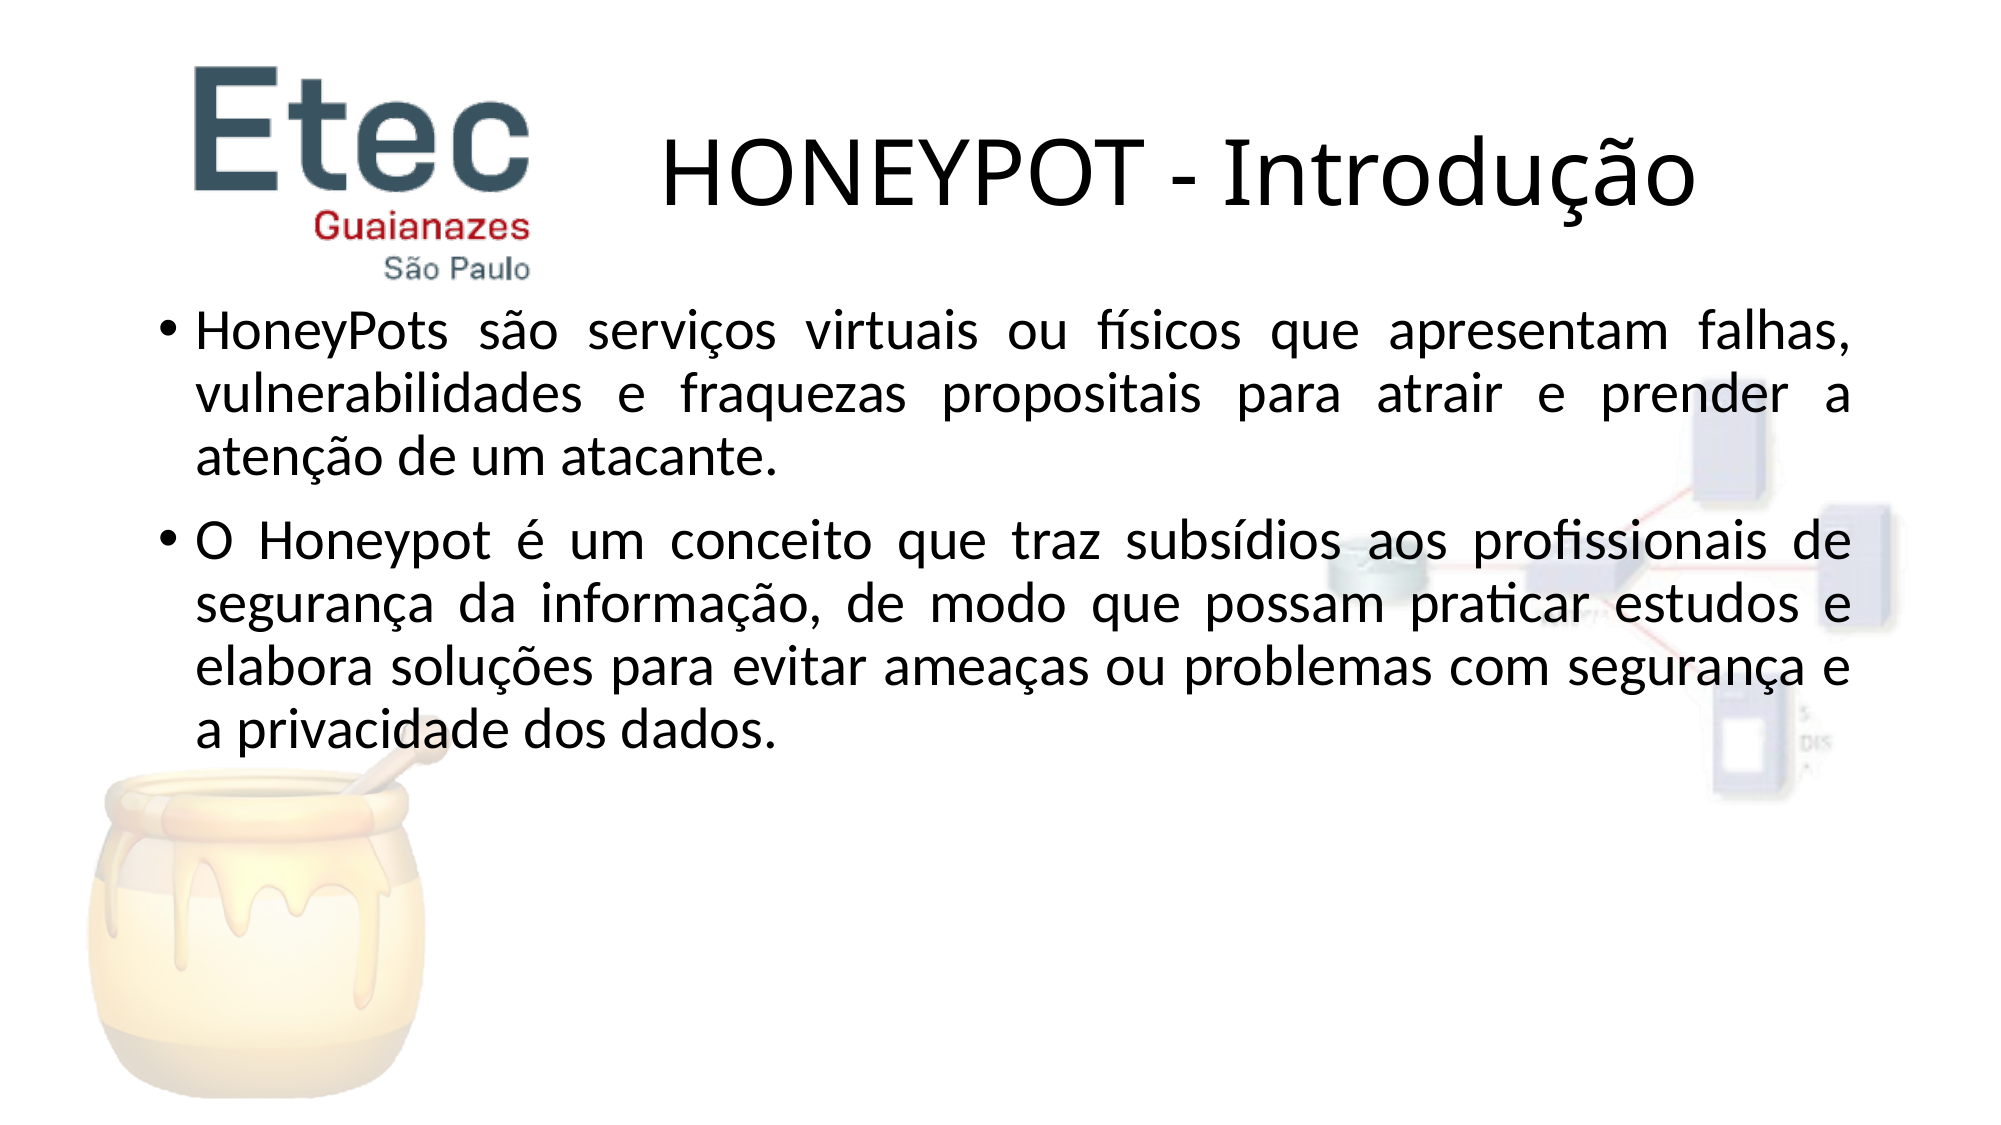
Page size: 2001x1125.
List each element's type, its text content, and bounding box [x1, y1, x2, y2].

title HONEYPOT - Introdução [643, 67, 1919, 285]
list HoneyPots são serviços virtuais ou físicos que apresentam falhas, vulnerabilidades e fraquezas propositais para atrair e prender a atenção de um atacante. O Honeypot é um conceito que traz subsídios aos profissionais de segurança da informação, de modo que possam praticar estudos e elabora soluções para evitar ameaças ou problemas com segurança e a privacidade dos dados. [143, 291, 1869, 1006]
picture [190, 62, 535, 285]
